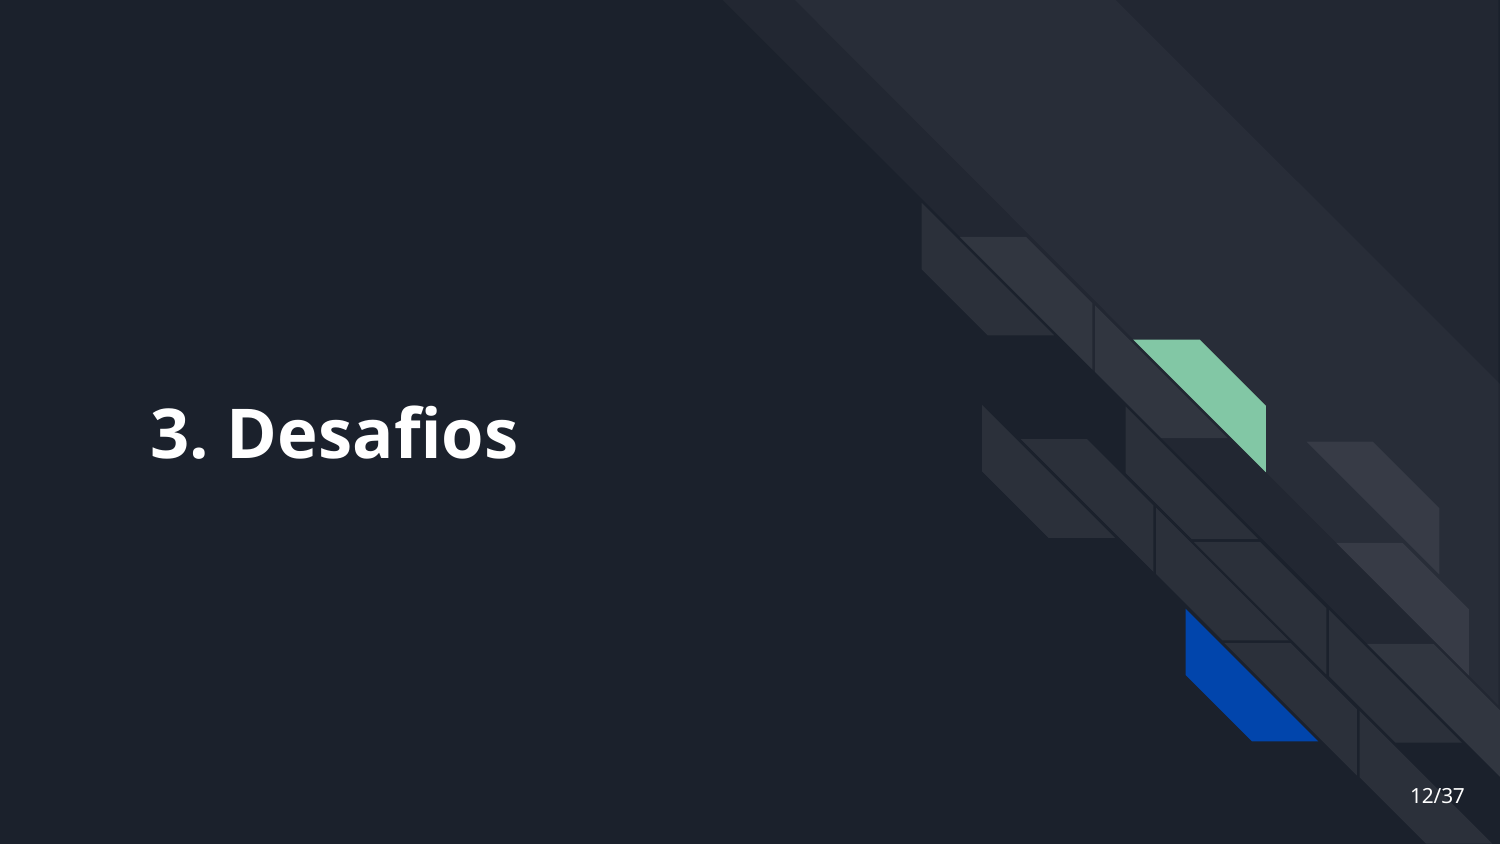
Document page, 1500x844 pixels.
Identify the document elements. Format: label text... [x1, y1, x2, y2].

slide_number 12/37 [1389, 764, 1480, 830]
title 3. Desafios [135, 336, 888, 526]
